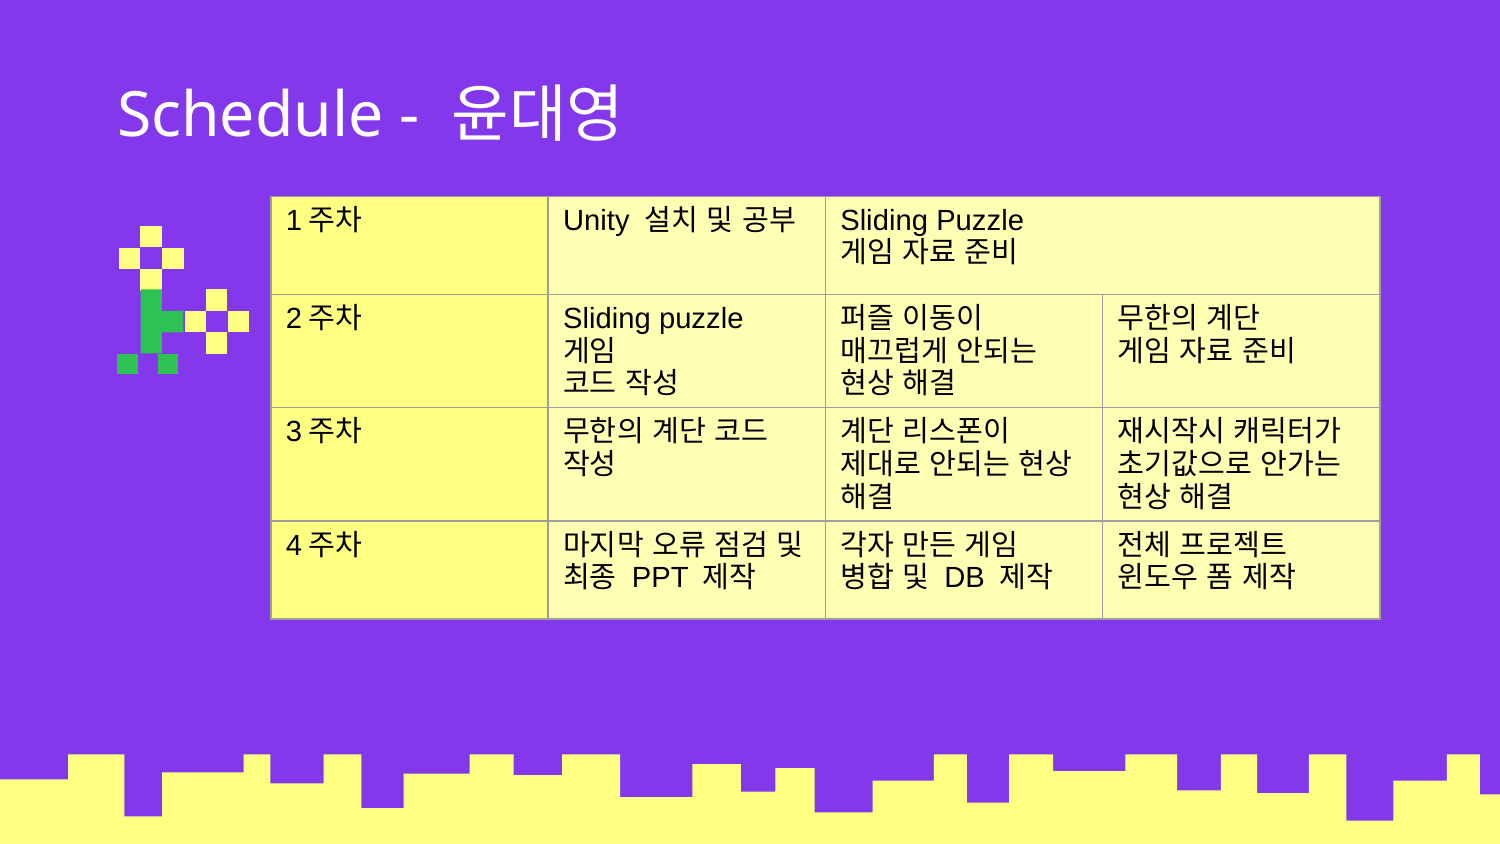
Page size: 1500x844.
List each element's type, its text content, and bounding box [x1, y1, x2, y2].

table_cell 퍼즐 이동이 매끄럽게 안되는 현상 해결 [826, 295, 1102, 407]
table_cell 4주차 [272, 522, 547, 618]
table_cell Sliding puzzle 게임 코드 작성 [549, 295, 825, 407]
table_header Unity 설치 및 공부 [549, 197, 825, 294]
table_cell 재시작시 캐릭터가 초기값으로 안가는 현상 해결 [1103, 408, 1379, 520]
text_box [116, 225, 250, 375]
table_header Sliding Puzzle 게임 자료 준비 [826, 197, 1379, 294]
table_header 1주차 [272, 197, 547, 294]
table_cell 전체 프로젝트 윈도우 폼 제작 [1103, 522, 1379, 618]
table_cell 마지막 오류 점검 및 최종 PPT 제작 [549, 522, 825, 618]
table_cell 무한의 계단 게임 자료 준비 [1103, 295, 1379, 407]
table_cell 2주차 [272, 295, 547, 407]
table_cell 무한의 계단 코드 작성 [549, 408, 825, 520]
table_cell 각자 만든 게임 병합 및 DB 제작 [826, 522, 1102, 618]
table_cell 3주차 [272, 408, 547, 520]
table_cell 계단 리스폰이 제대로 안되는 현상 해결 [826, 408, 1102, 520]
title Schedule - 윤대영 [116, 73, 1383, 167]
